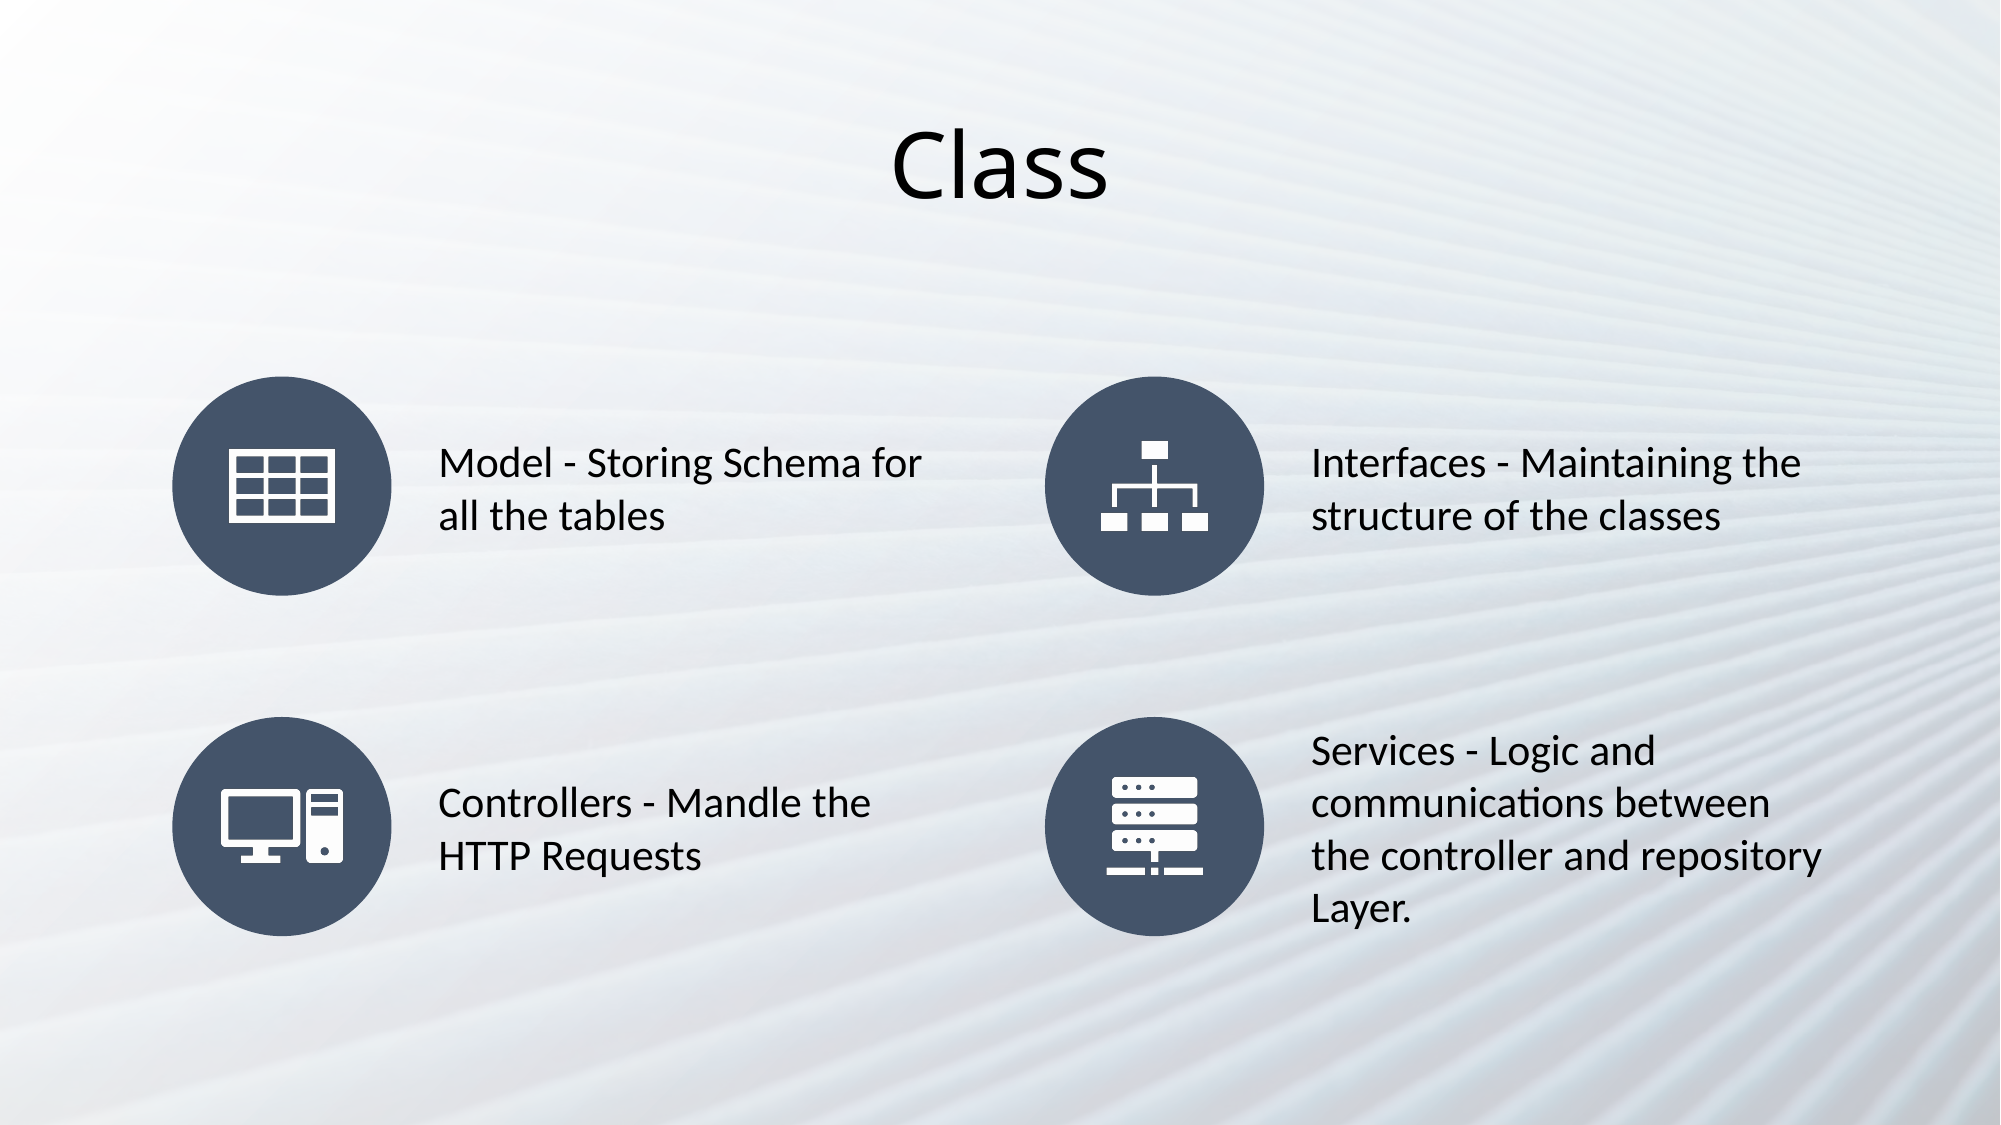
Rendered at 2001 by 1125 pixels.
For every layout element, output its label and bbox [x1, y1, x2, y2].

list [137, 299, 1863, 1014]
picture [0, 0, 2000, 1125]
